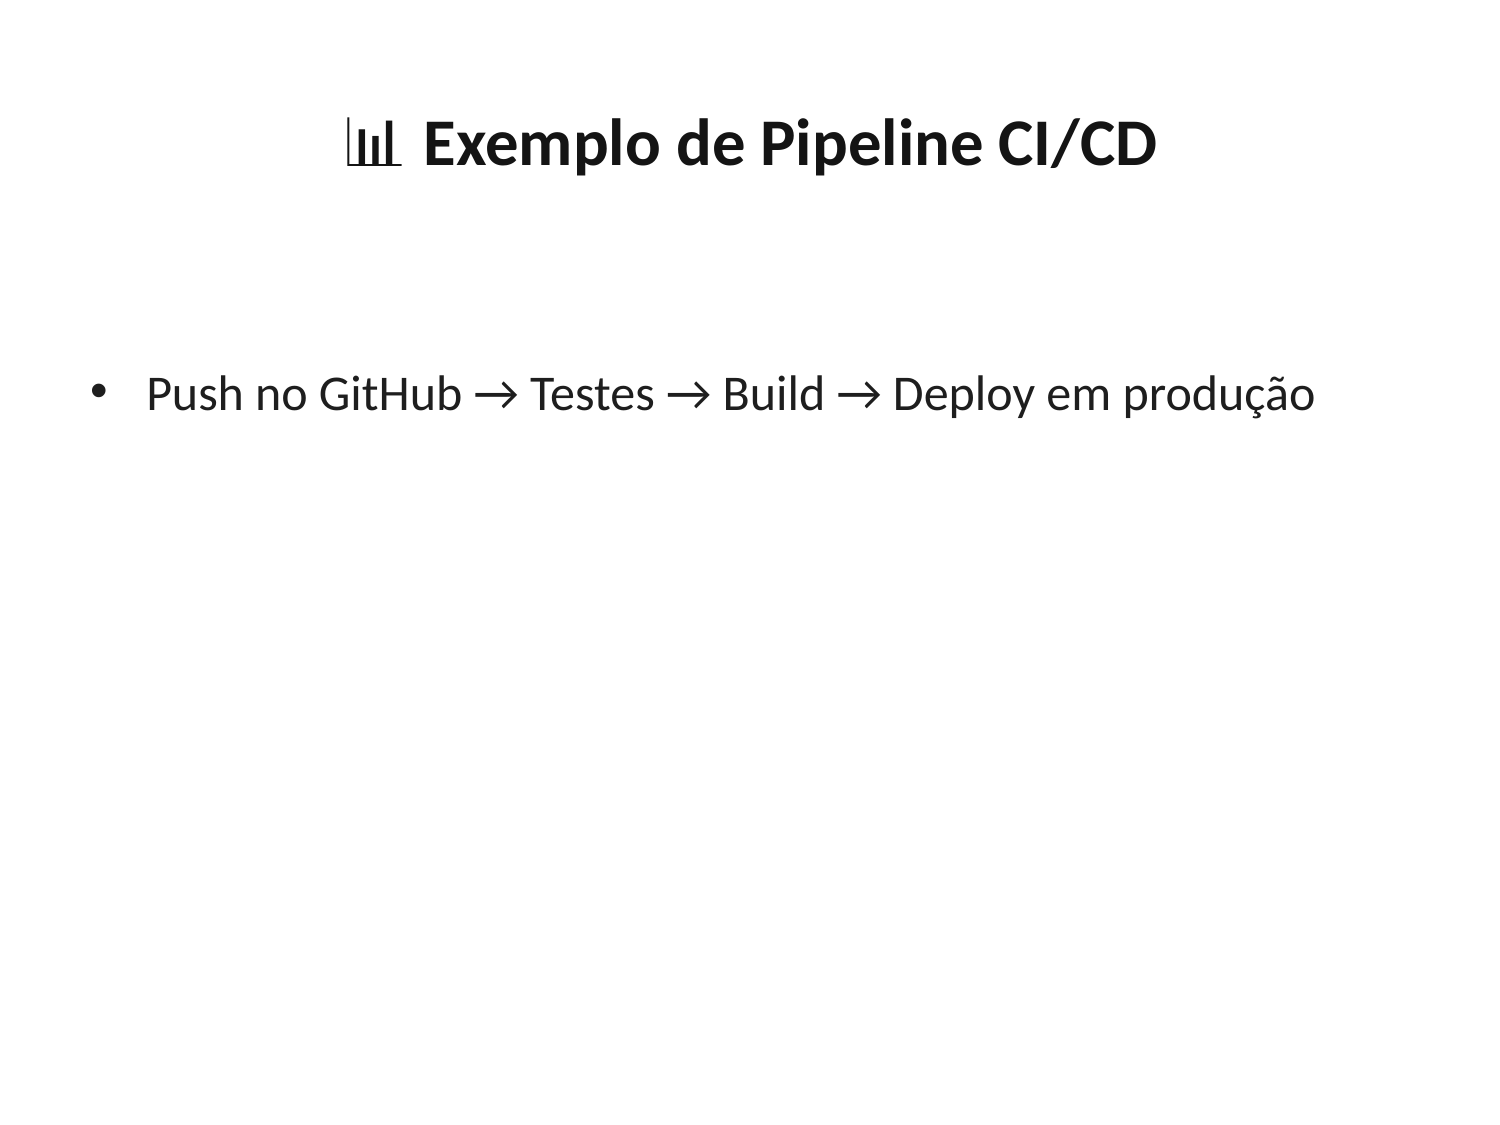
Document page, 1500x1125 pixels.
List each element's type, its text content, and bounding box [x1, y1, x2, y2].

title 📊 Exemplo de Pipeline CI/CD [75, 45, 1425, 233]
list Push no GitHub → Testes → Build → Deploy em produção [75, 262, 1425, 1005]
